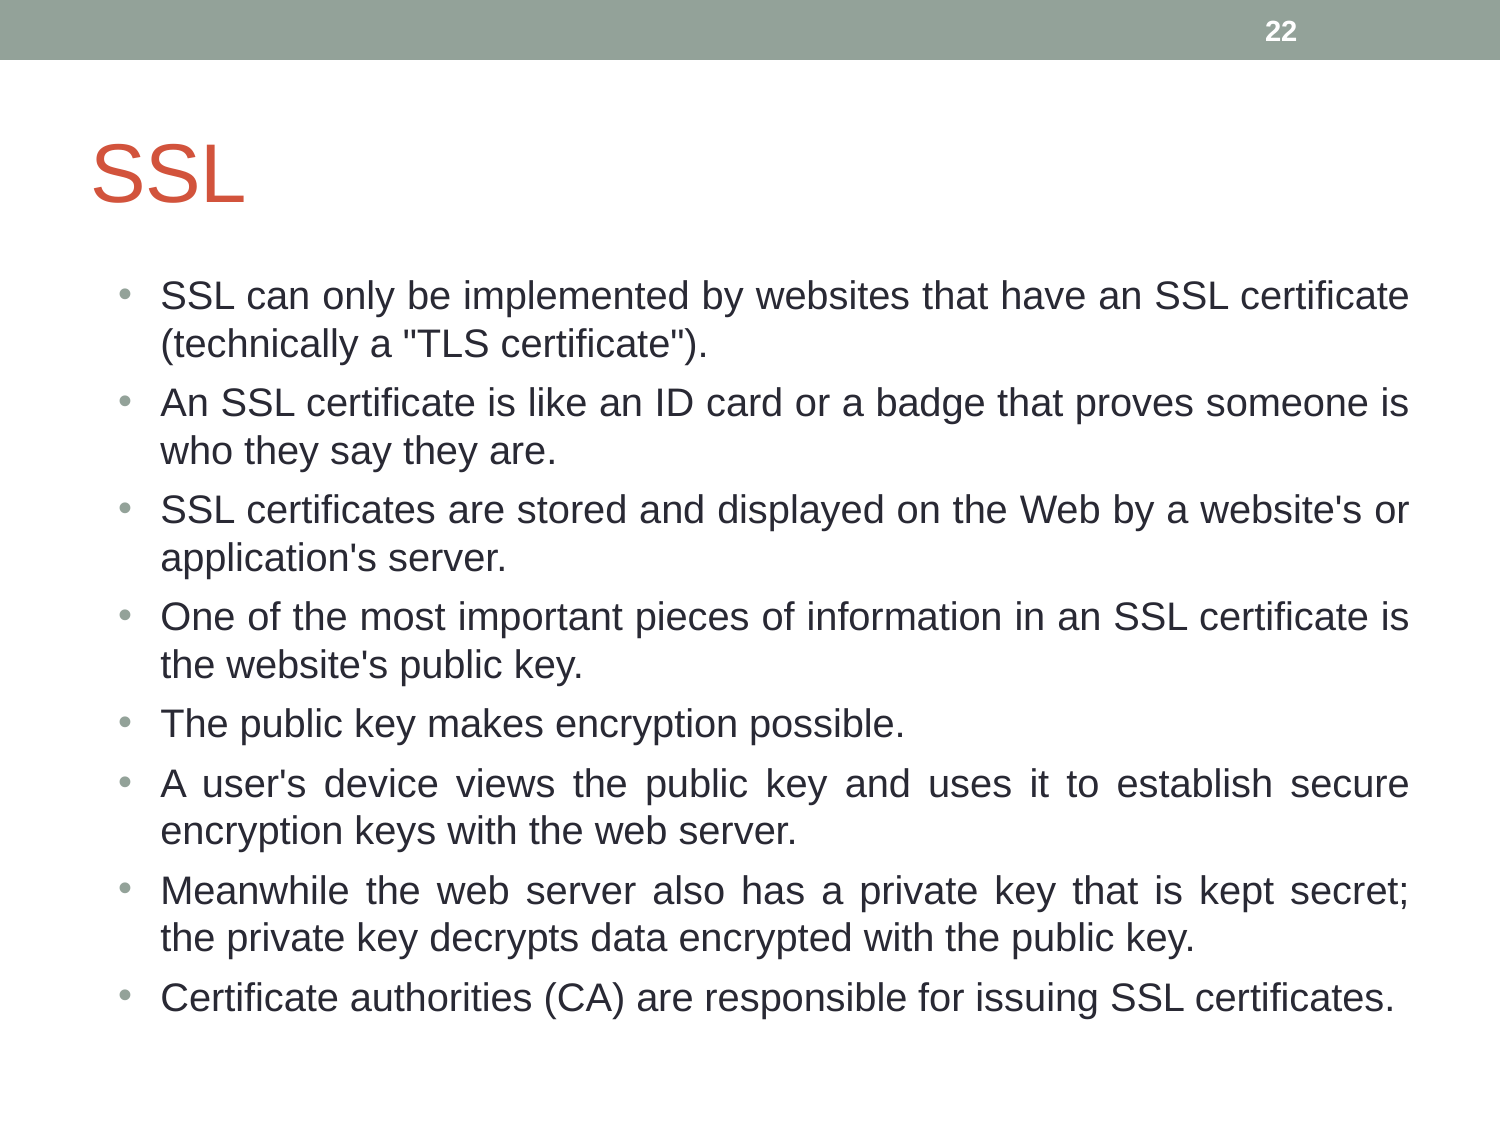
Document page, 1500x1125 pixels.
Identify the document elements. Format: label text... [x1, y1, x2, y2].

slide_number 22 [1250, 3, 1425, 57]
list SSL can only be implemented by websites that have an SSL certificate (technically a "TLS certificate"). An SSL certificate is like an ID card or a badge that proves someone is who they say they are. SSL certificates are stored and displayed on the Web by a website's or application's server. One of the most important pieces of information in an SSL certificate is the website's public key. The public key makes encryption possible. A user's device views the public key and uses it to establish secure encryption keys with the web server. Meanwhile the web server also has a private key that is kept secret; the private key decrypts data encrypted with the public key. Certificate authorities (CA) are responsible for issuing SSL certificates. [75, 262, 1425, 1063]
title SSL [75, 87, 1425, 250]
